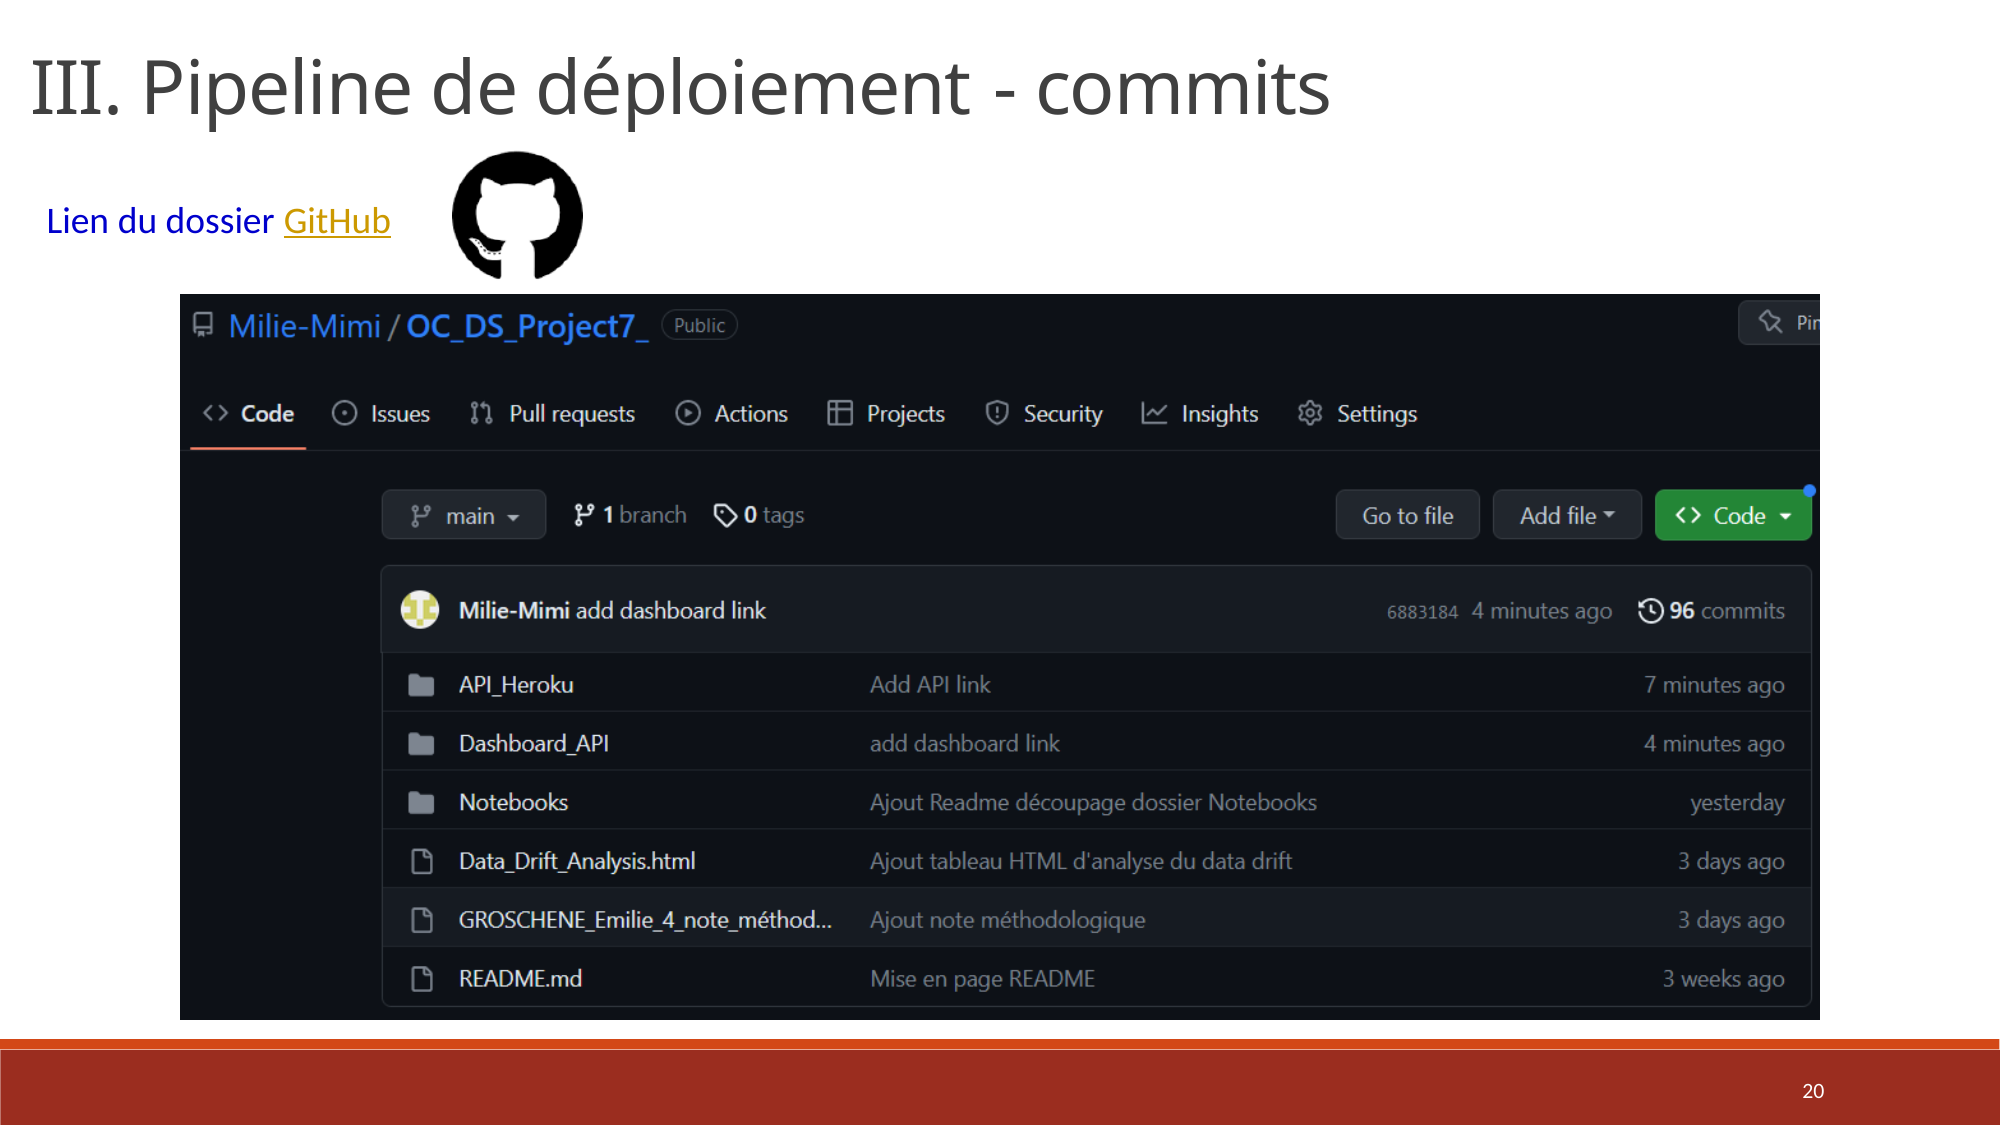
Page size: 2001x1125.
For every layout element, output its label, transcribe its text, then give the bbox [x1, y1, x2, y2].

slide_number 20 [1624, 1059, 1840, 1120]
text_box III. Pipeline de déploiement - commits [14, 51, 1951, 139]
text_box Lien du dossier GitHub [31, 188, 420, 249]
picture [180, 142, 1820, 1020]
